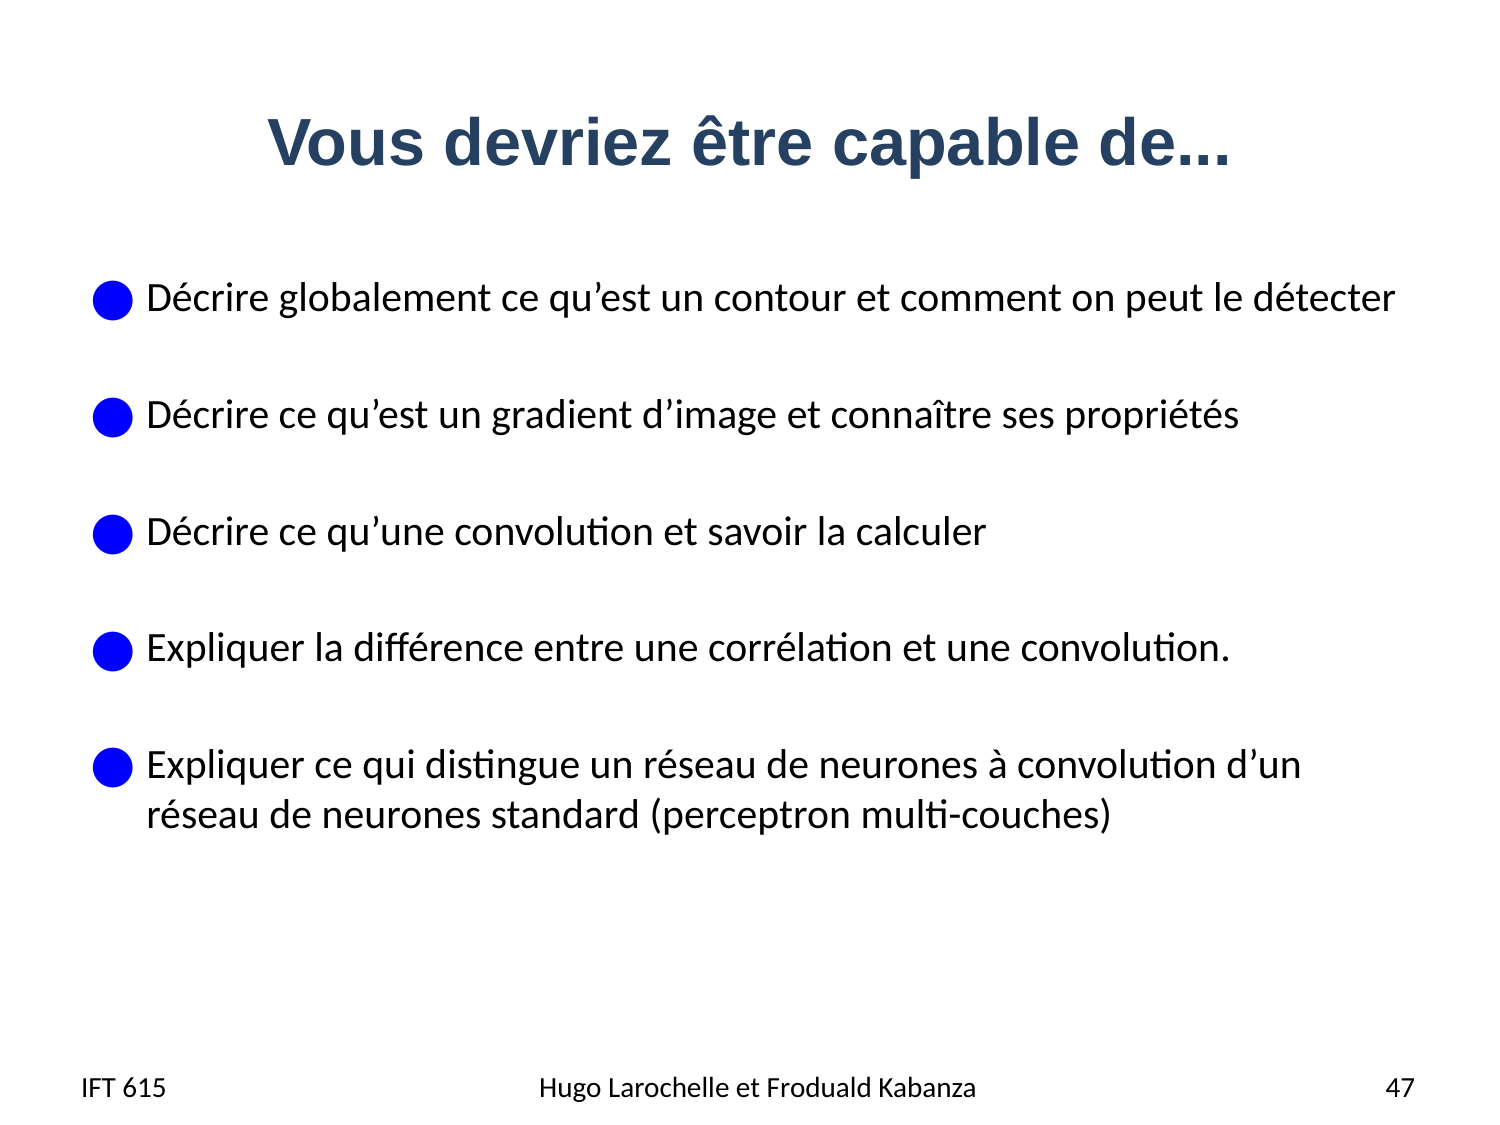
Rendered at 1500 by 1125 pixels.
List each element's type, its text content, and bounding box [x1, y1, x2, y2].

footer Hugo Larochelle et Froduald Kabanza [520, 1056, 996, 1117]
title Vous devriez être capable de... [75, 45, 1425, 233]
list Décrire globalement ce qu’est un contour et comment on peut le détecter Décrire ce qu’est un gradient d’image et connaître ses propriétés Décrire ce qu’une convolution et savoir la calculer Expliquer la différence entre une corrélation et une convolution. Expliquer ce qui distingue un réseau de neurones à convolution d’un réseau de neurones standard (perceptron multi-couches) [75, 262, 1425, 1005]
slide_number IFT 615 [66, 1056, 356, 1117]
slide_number 47 [1080, 1056, 1431, 1117]
